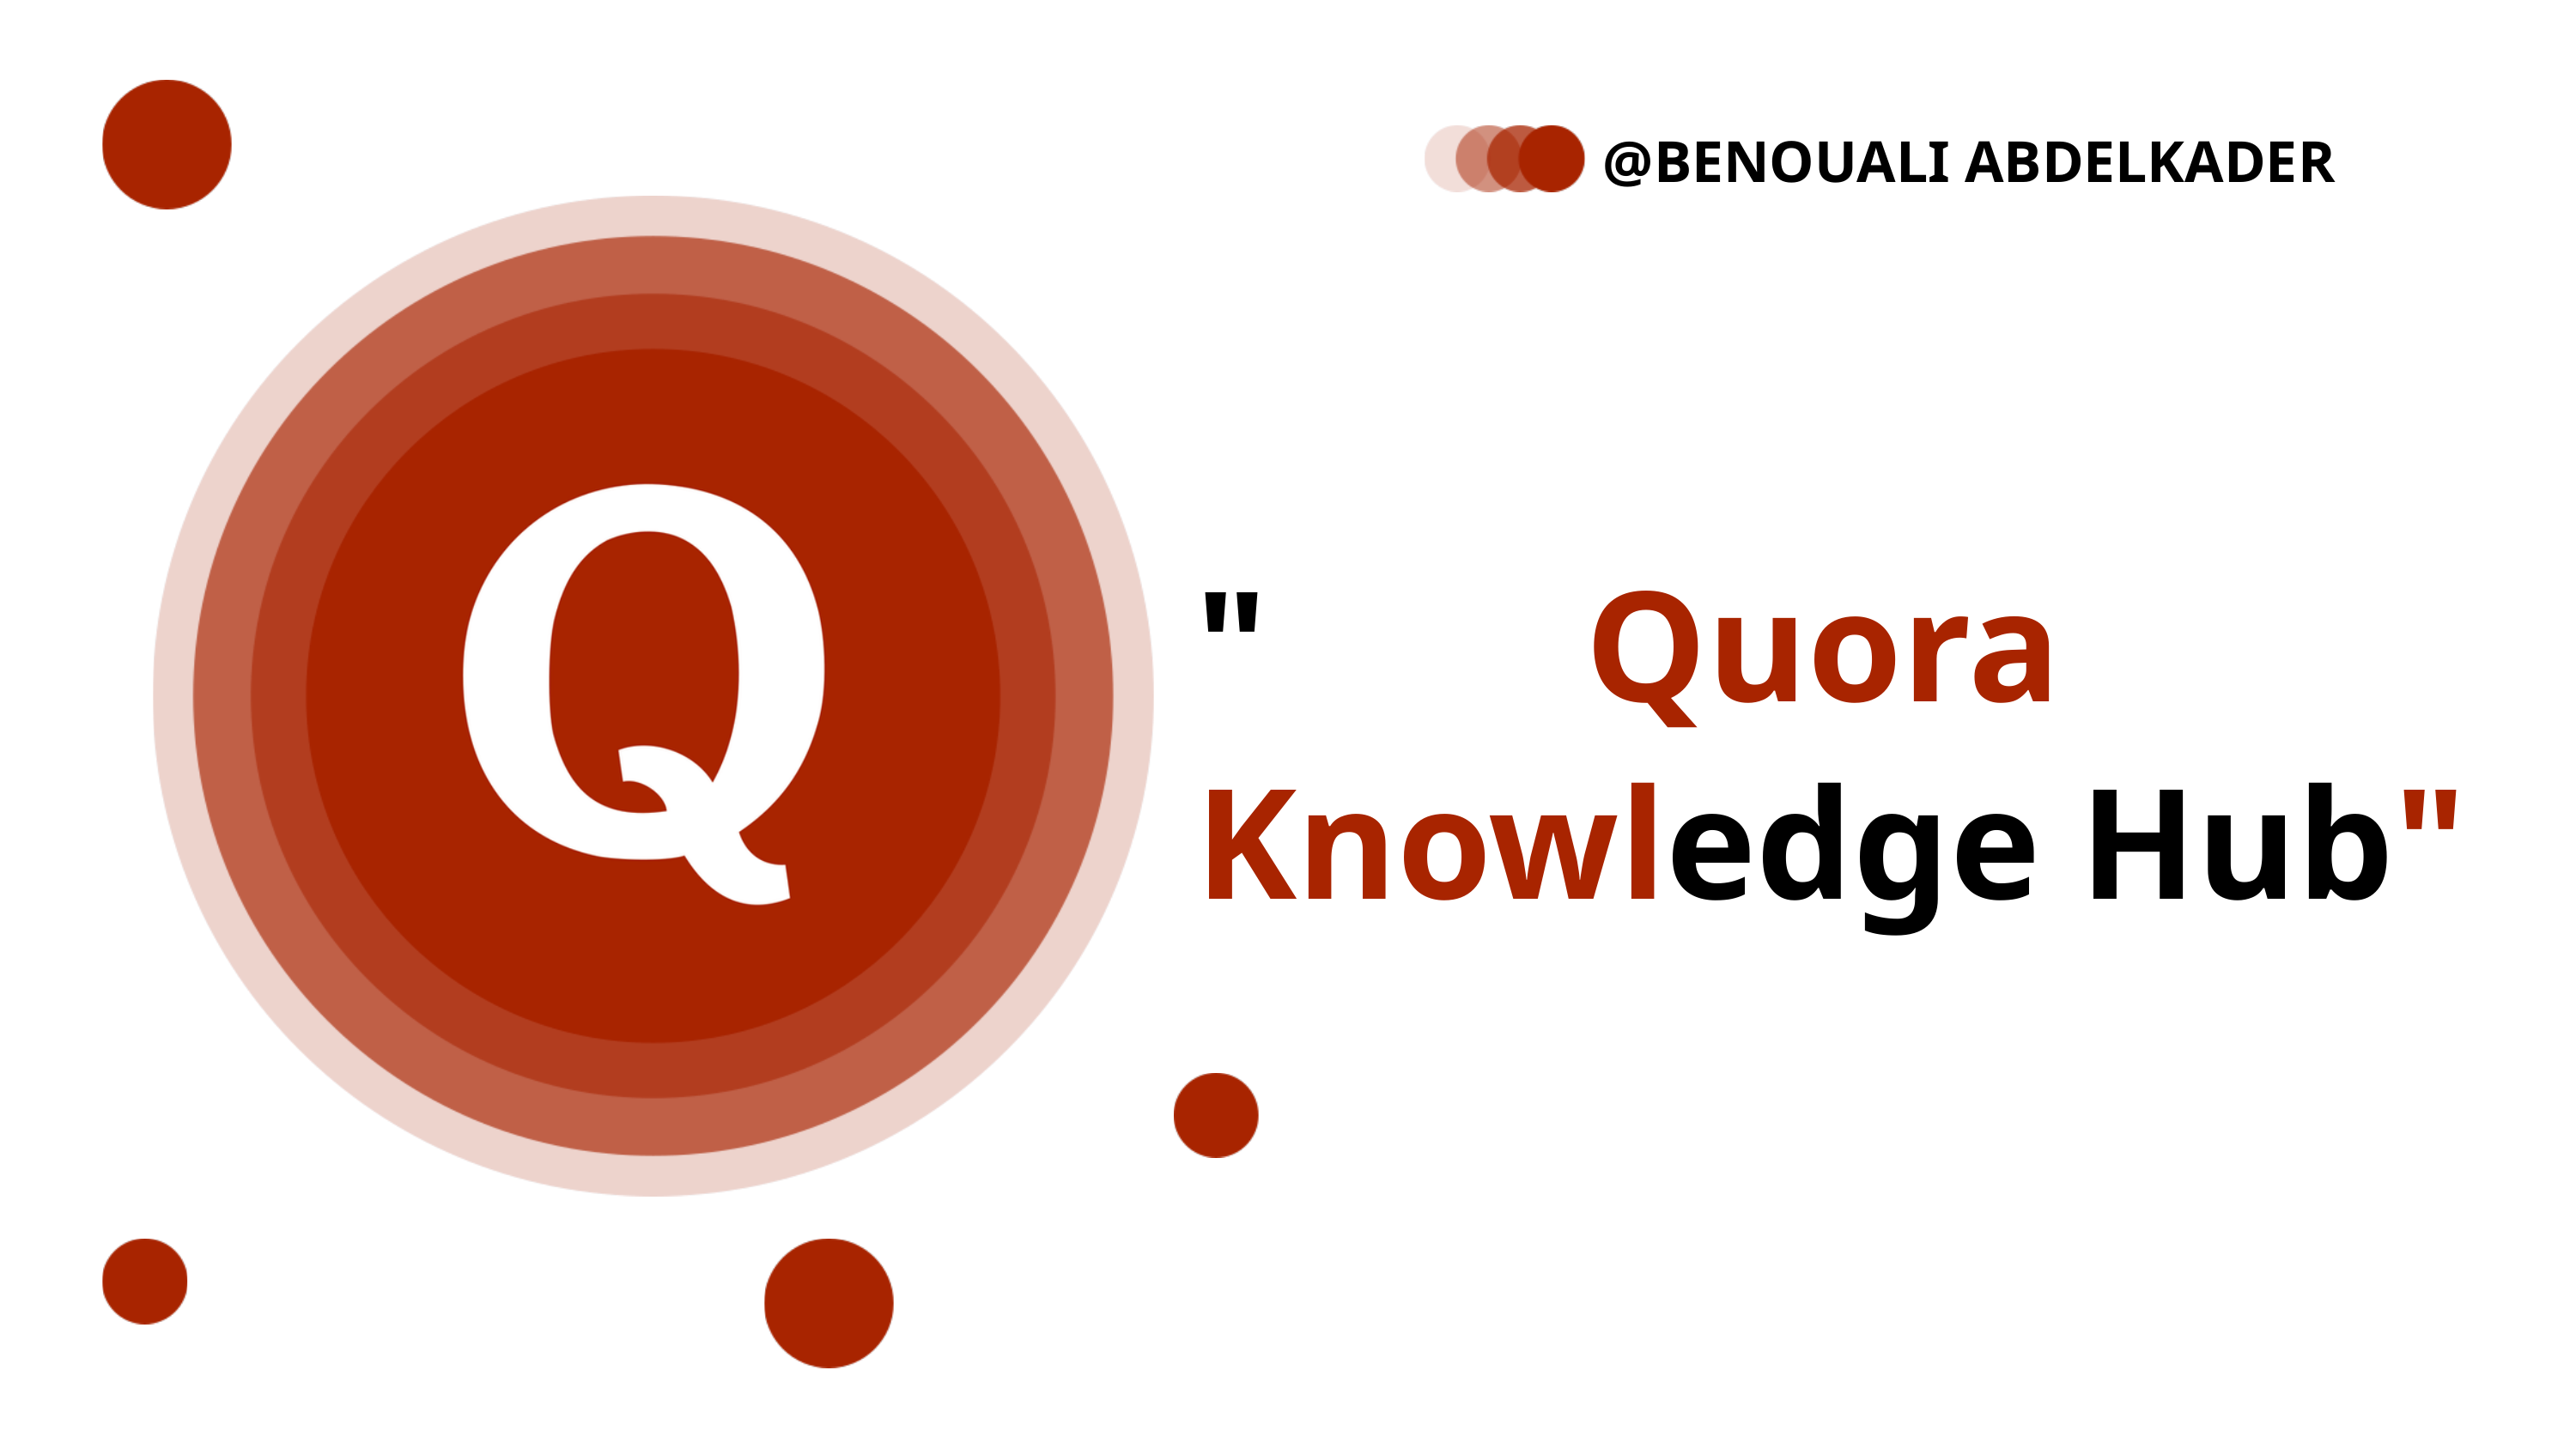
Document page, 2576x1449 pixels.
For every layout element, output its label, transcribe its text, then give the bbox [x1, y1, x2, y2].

text_box [1424, 125, 1586, 192]
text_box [356, 407, 934, 985]
text_box [153, 196, 1154, 1197]
text_box " Quora Knowledge Hub" [1195, 533, 2555, 1028]
text_box [102, 1239, 188, 1325]
text_box [1174, 1073, 1259, 1158]
text_box [764, 1239, 894, 1368]
text_box @BENOUALI ABDELKADER [1602, 99, 2529, 195]
text_box [102, 80, 232, 209]
